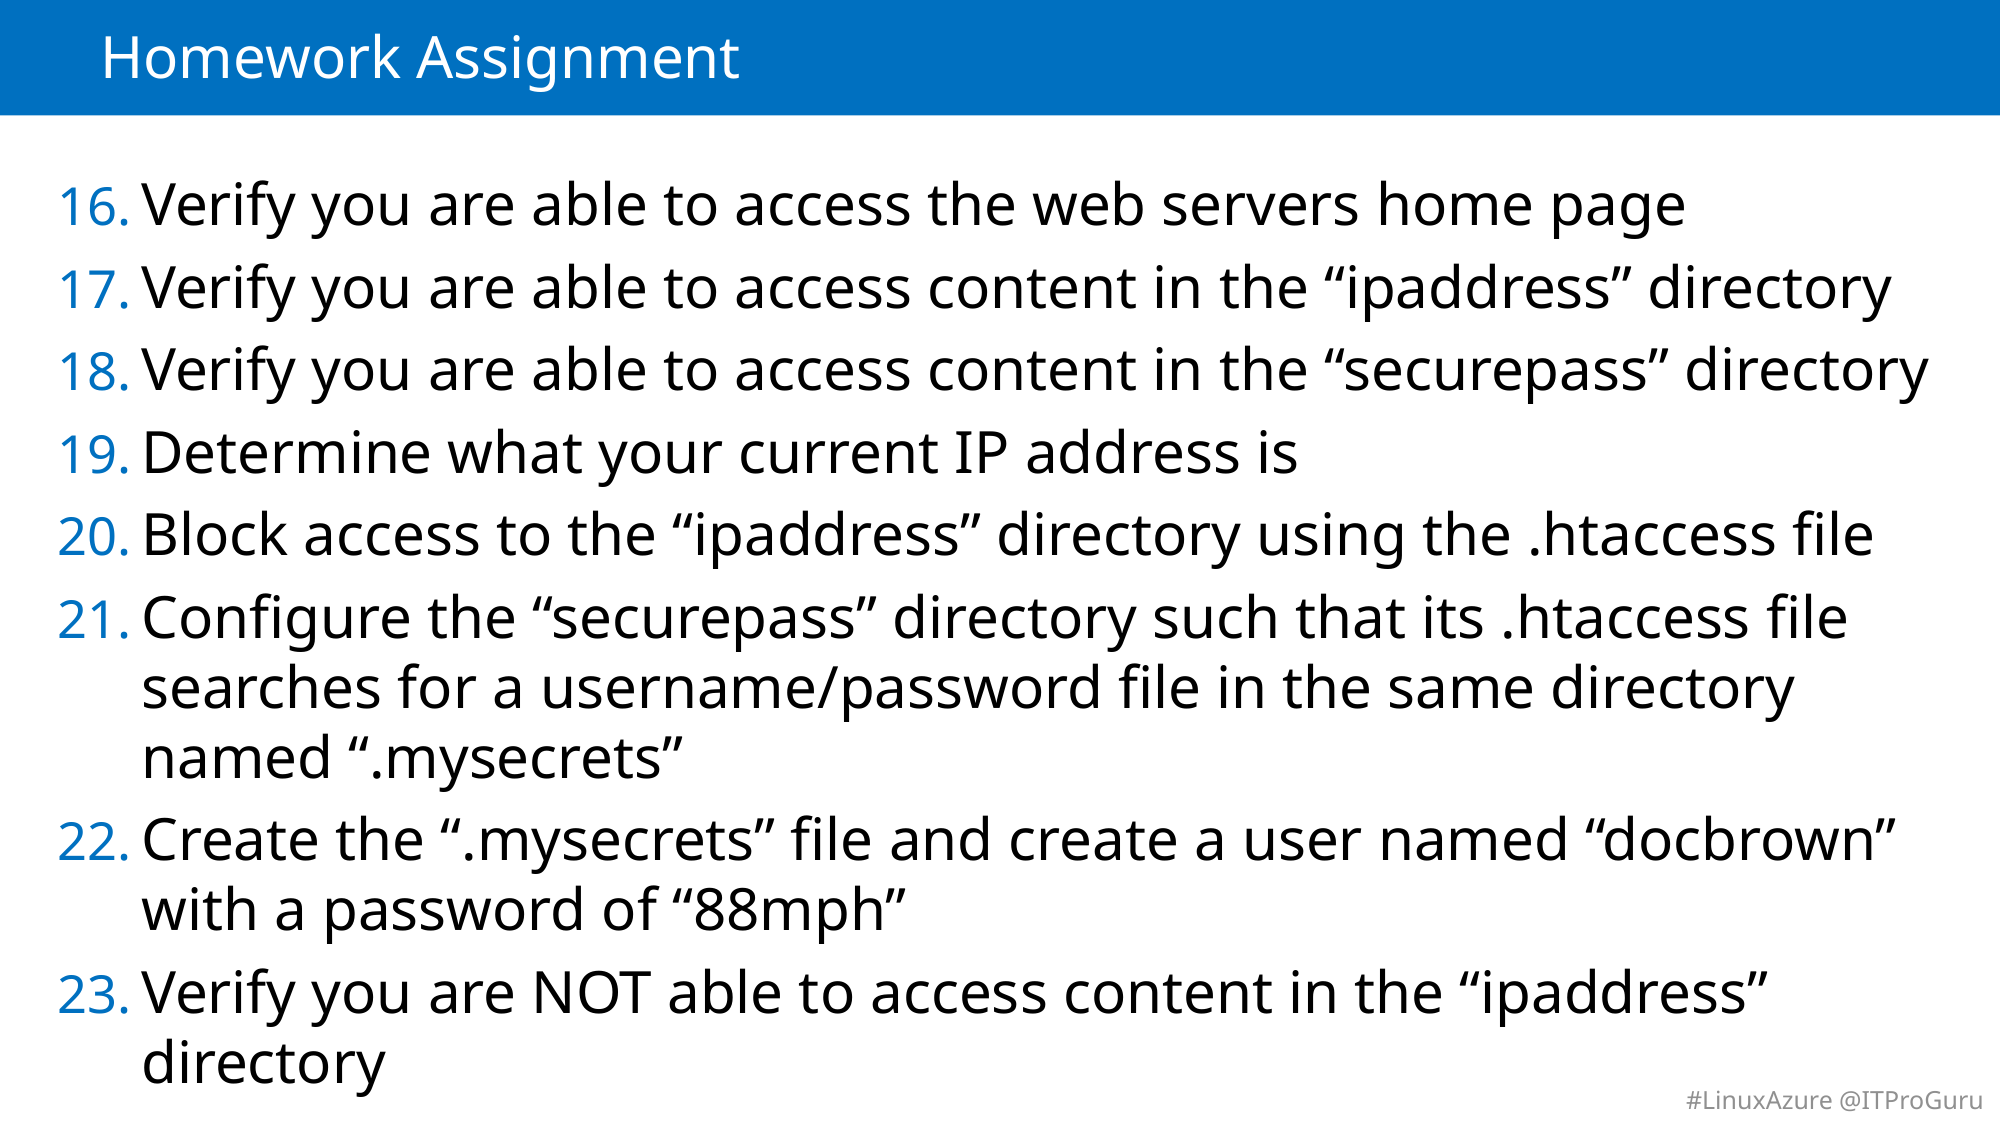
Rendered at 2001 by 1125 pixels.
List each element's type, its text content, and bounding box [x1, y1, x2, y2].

list Verify you are able to access the web servers home page Verify you are able to access content in the “ipaddress” directory Verify you are able to access content in the “securepass” directory Determine what your current IP address is Block access to the “ipaddress” directory using the .htaccess file Configure the “securepass” directory such that its .htaccess file searches for a username/password file in the same directory named “.mysecrets” Create the “.mysecrets” file and create a user named “docbrown” with a password of “88mph” Verify you are NOT able to access content in the “ipaddress” directory [56, 167, 1933, 1013]
title Homework Assignment [100, 0, 1802, 122]
